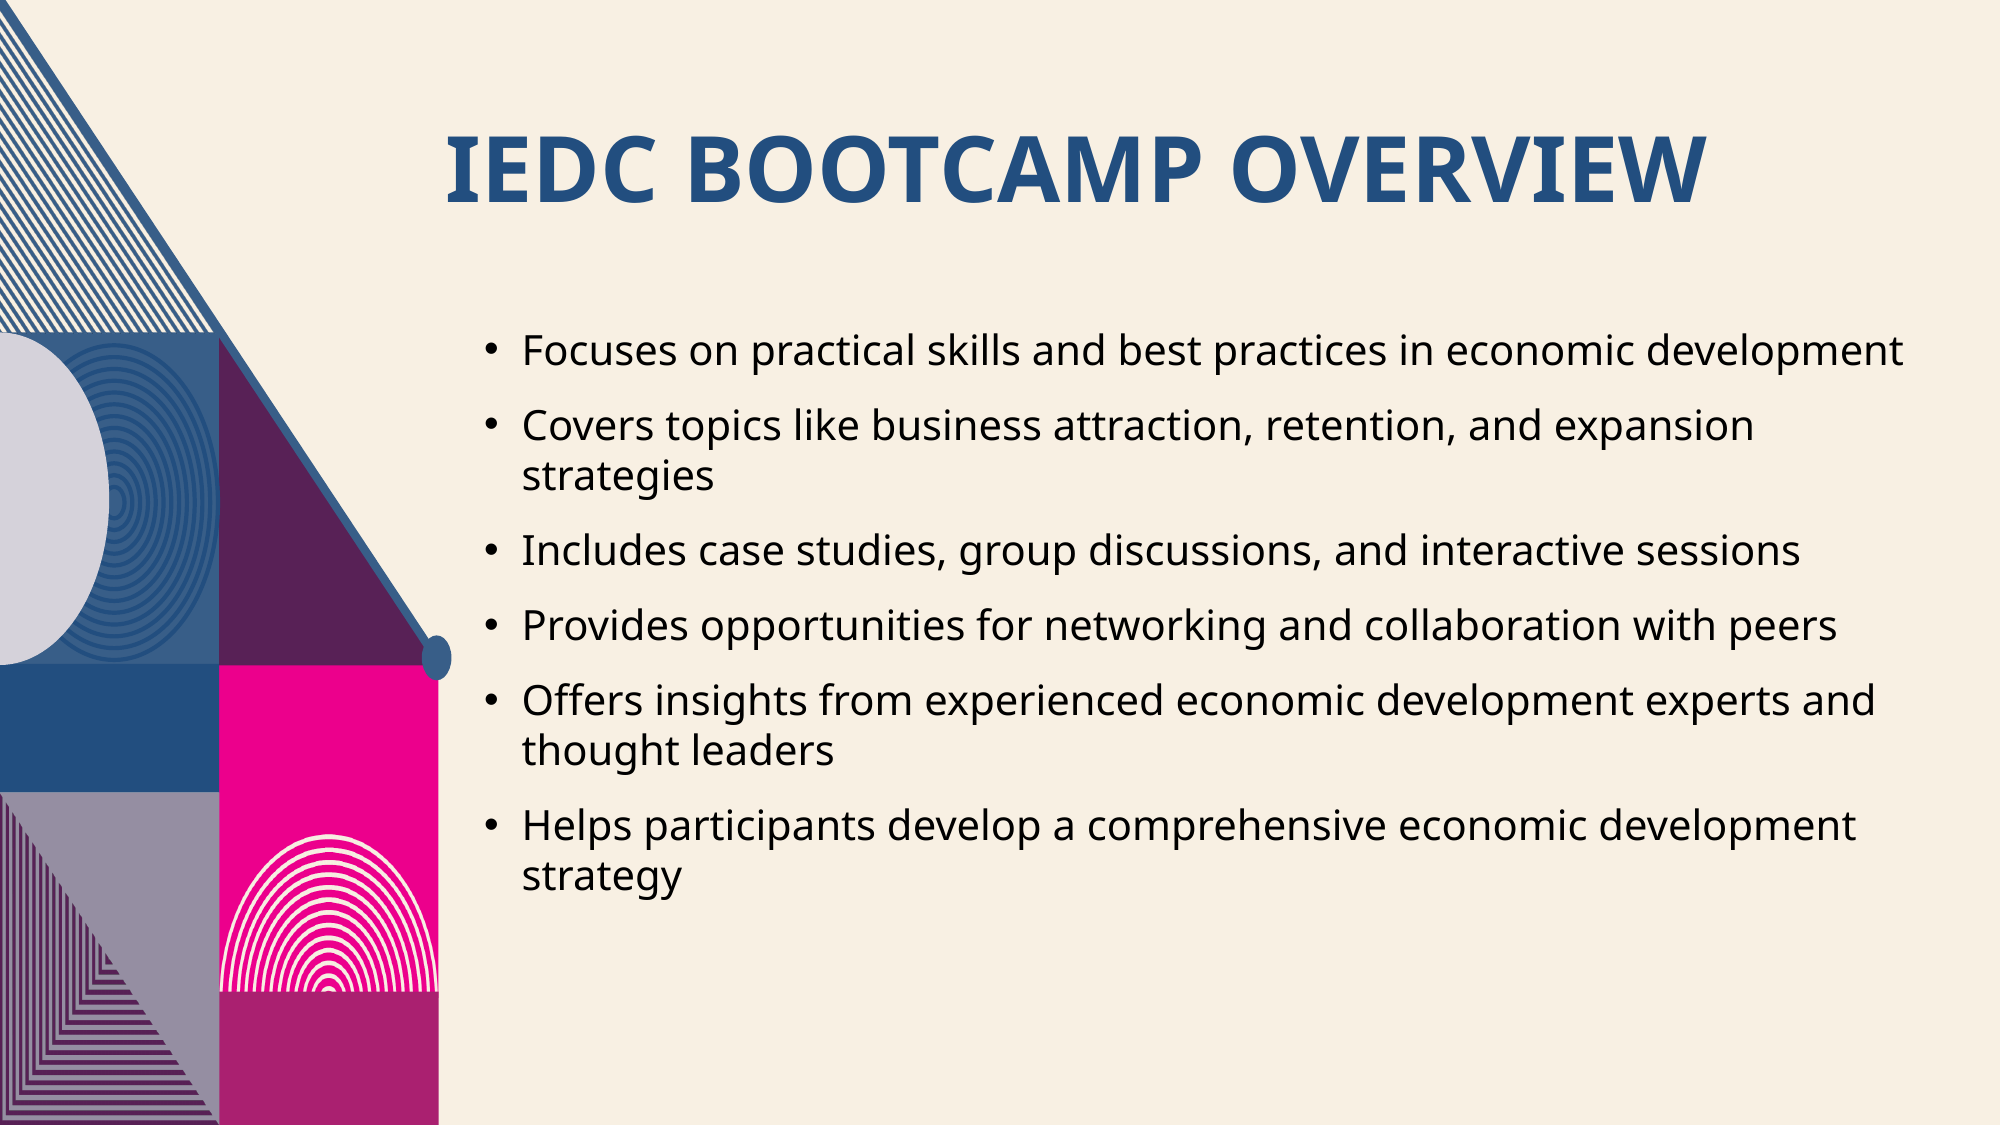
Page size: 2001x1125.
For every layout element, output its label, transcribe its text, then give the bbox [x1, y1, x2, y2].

picture [8, 2, 219, 320]
picture [0, 793, 219, 1125]
picture [0, 9, 216, 334]
list Focuses on practical skills and best practices in economic development Covers topics like business attraction, retention, and expansion strategies Includes case studies, group discussions, and interactive sessions Provides opportunities for networking and collaboration with peers Offers insights from experienced economic development experts and thought leaders Helps participants develop a comprehensive economic development strategy [469, 316, 1960, 1021]
picture [220, 834, 438, 991]
title IEDC Bootcamp Overview [194, 37, 1960, 231]
